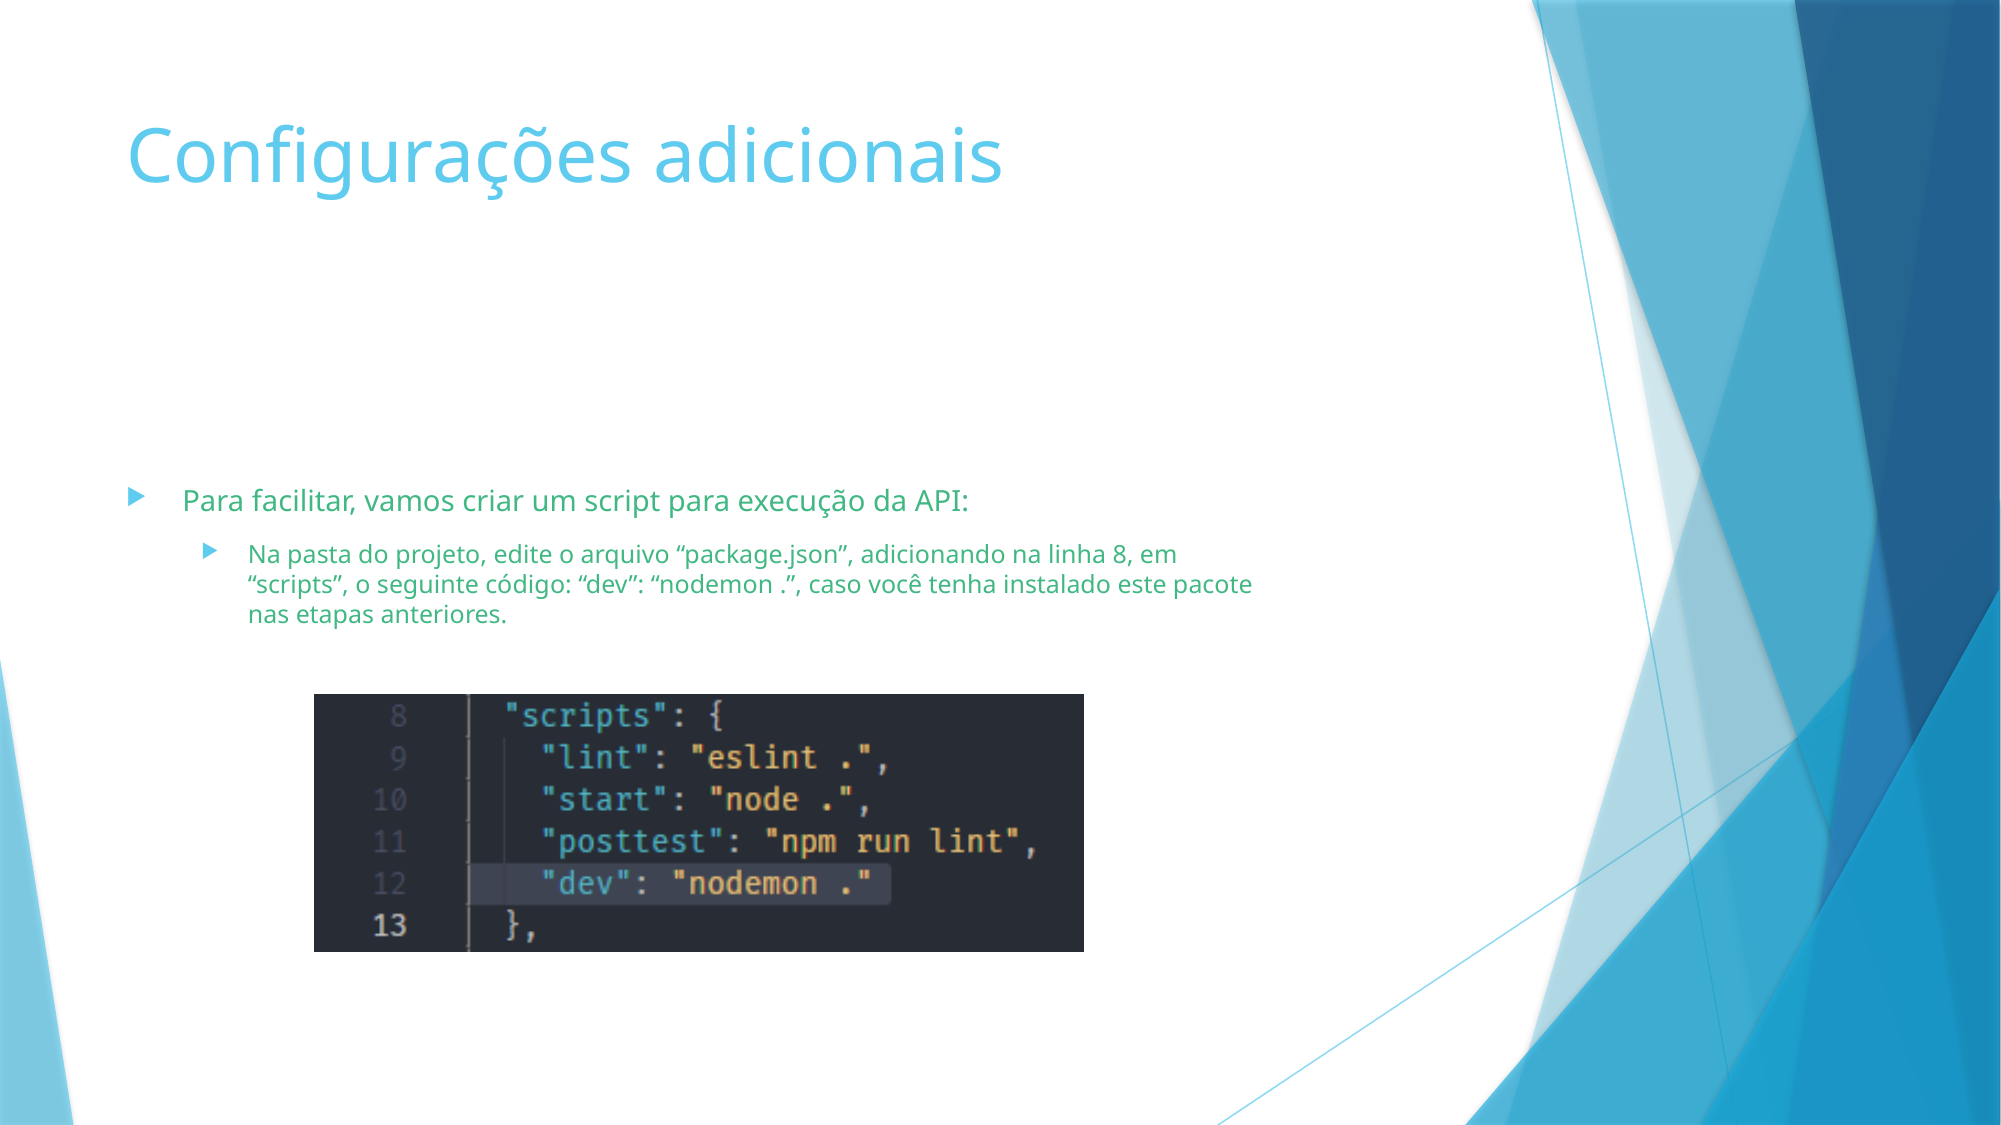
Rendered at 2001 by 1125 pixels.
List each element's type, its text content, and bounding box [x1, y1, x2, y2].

title Configurações adicionais [111, 99, 1522, 317]
text_box Para facilitar, vamos criar um script para execução da API: Na pasta do projeto, edite o arquivo “package.json”, adicionando na linha 8, em “scripts”, o seguinte código: “dev”: “nodemon .”, caso você tenha instalado este pacote nas etapas anteriores. [111, 475, 1287, 757]
picture [313, 693, 1084, 953]
